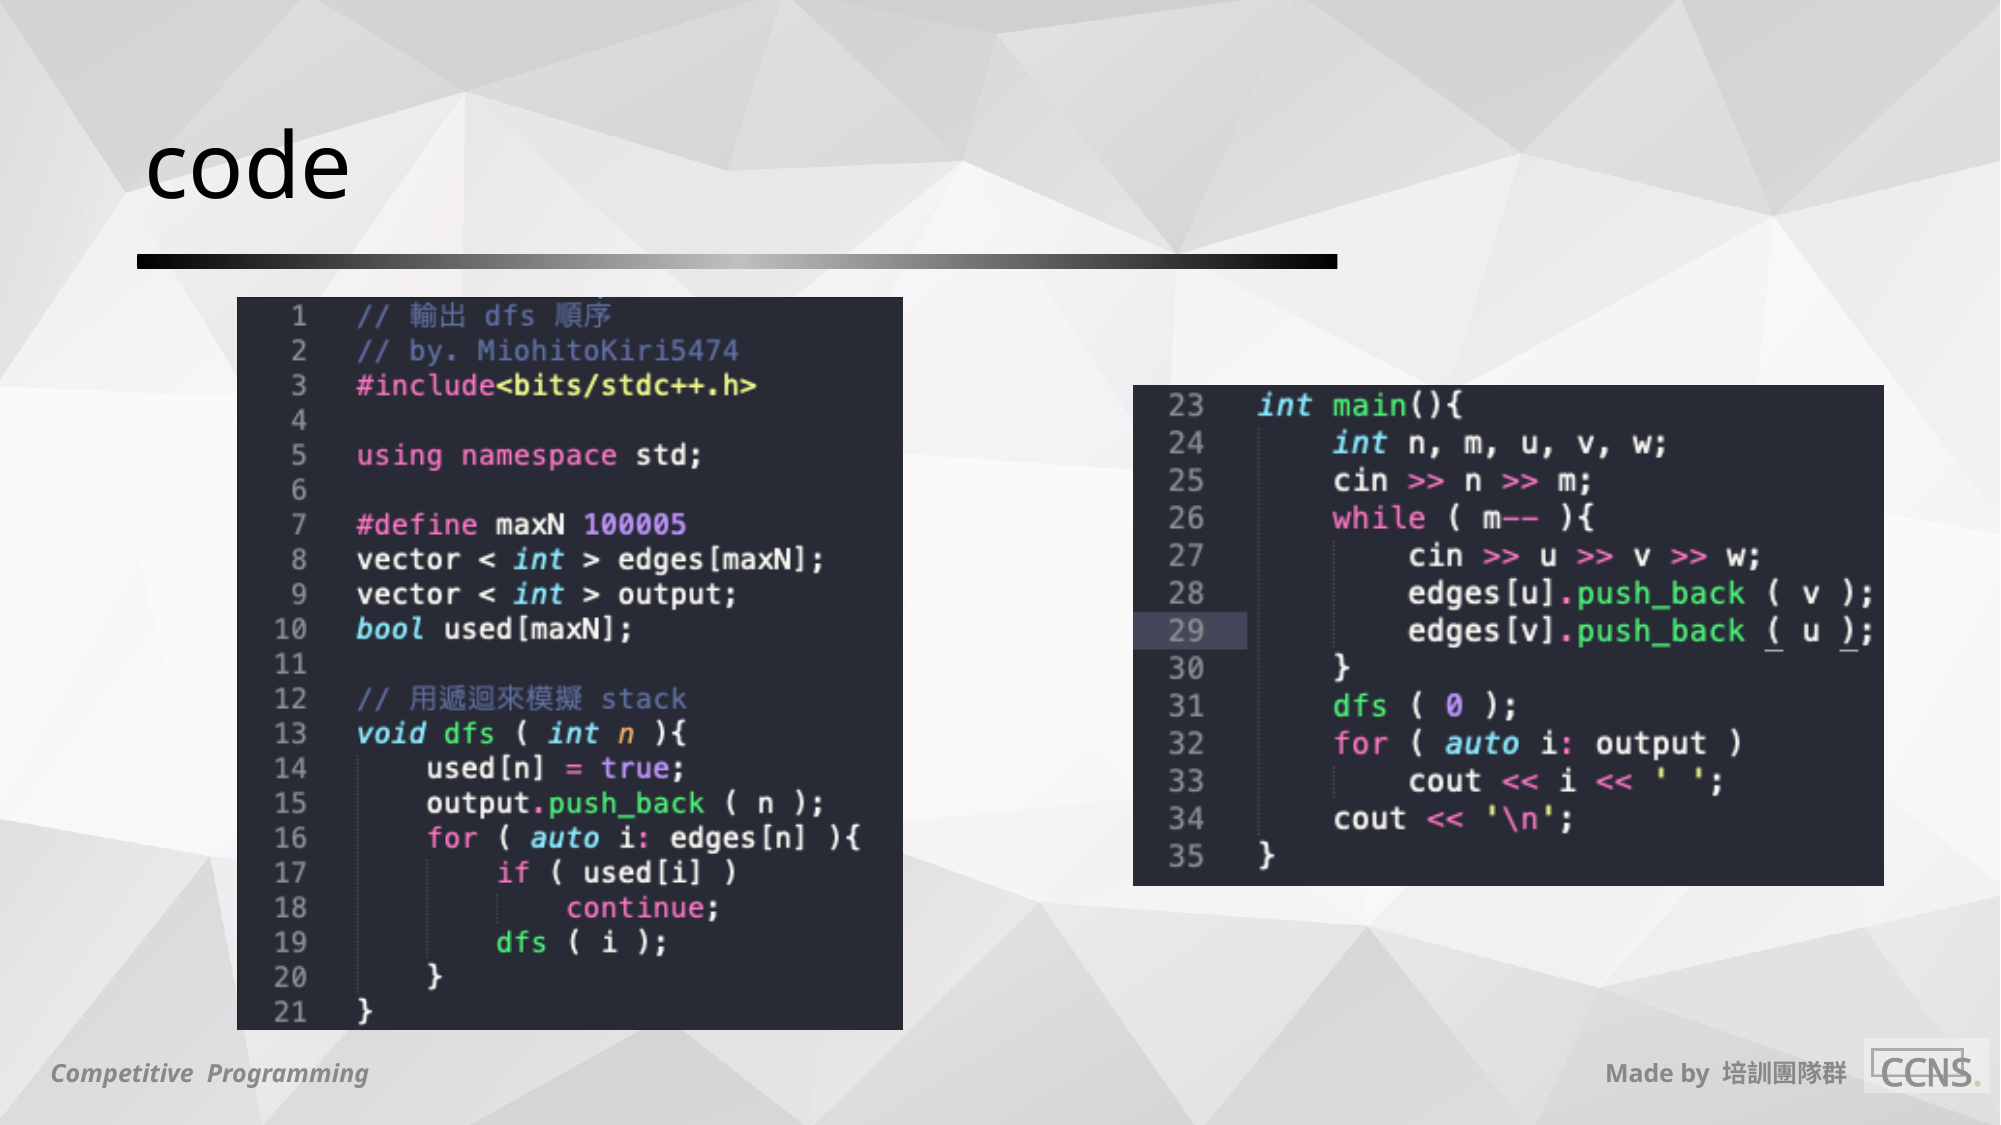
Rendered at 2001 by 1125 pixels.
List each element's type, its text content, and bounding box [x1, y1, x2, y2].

title code [136, 59, 1863, 278]
picture [0, 0, 2000, 1125]
